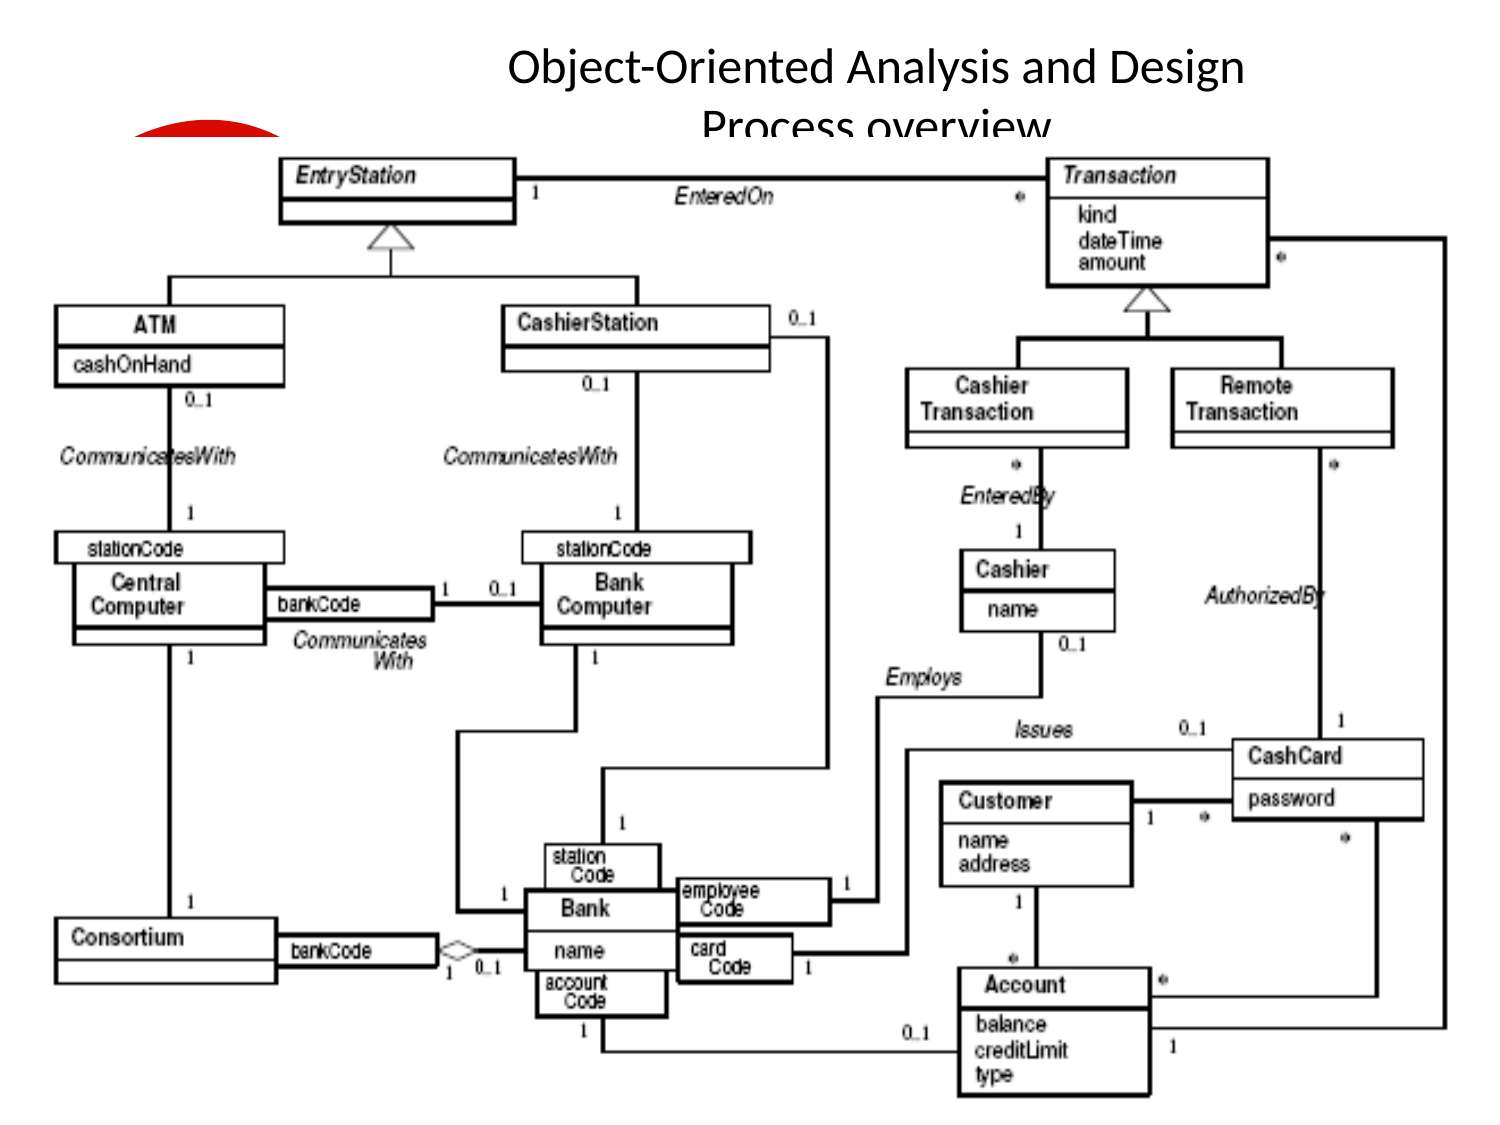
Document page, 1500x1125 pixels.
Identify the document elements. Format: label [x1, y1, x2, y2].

list [0, 137, 1500, 1125]
